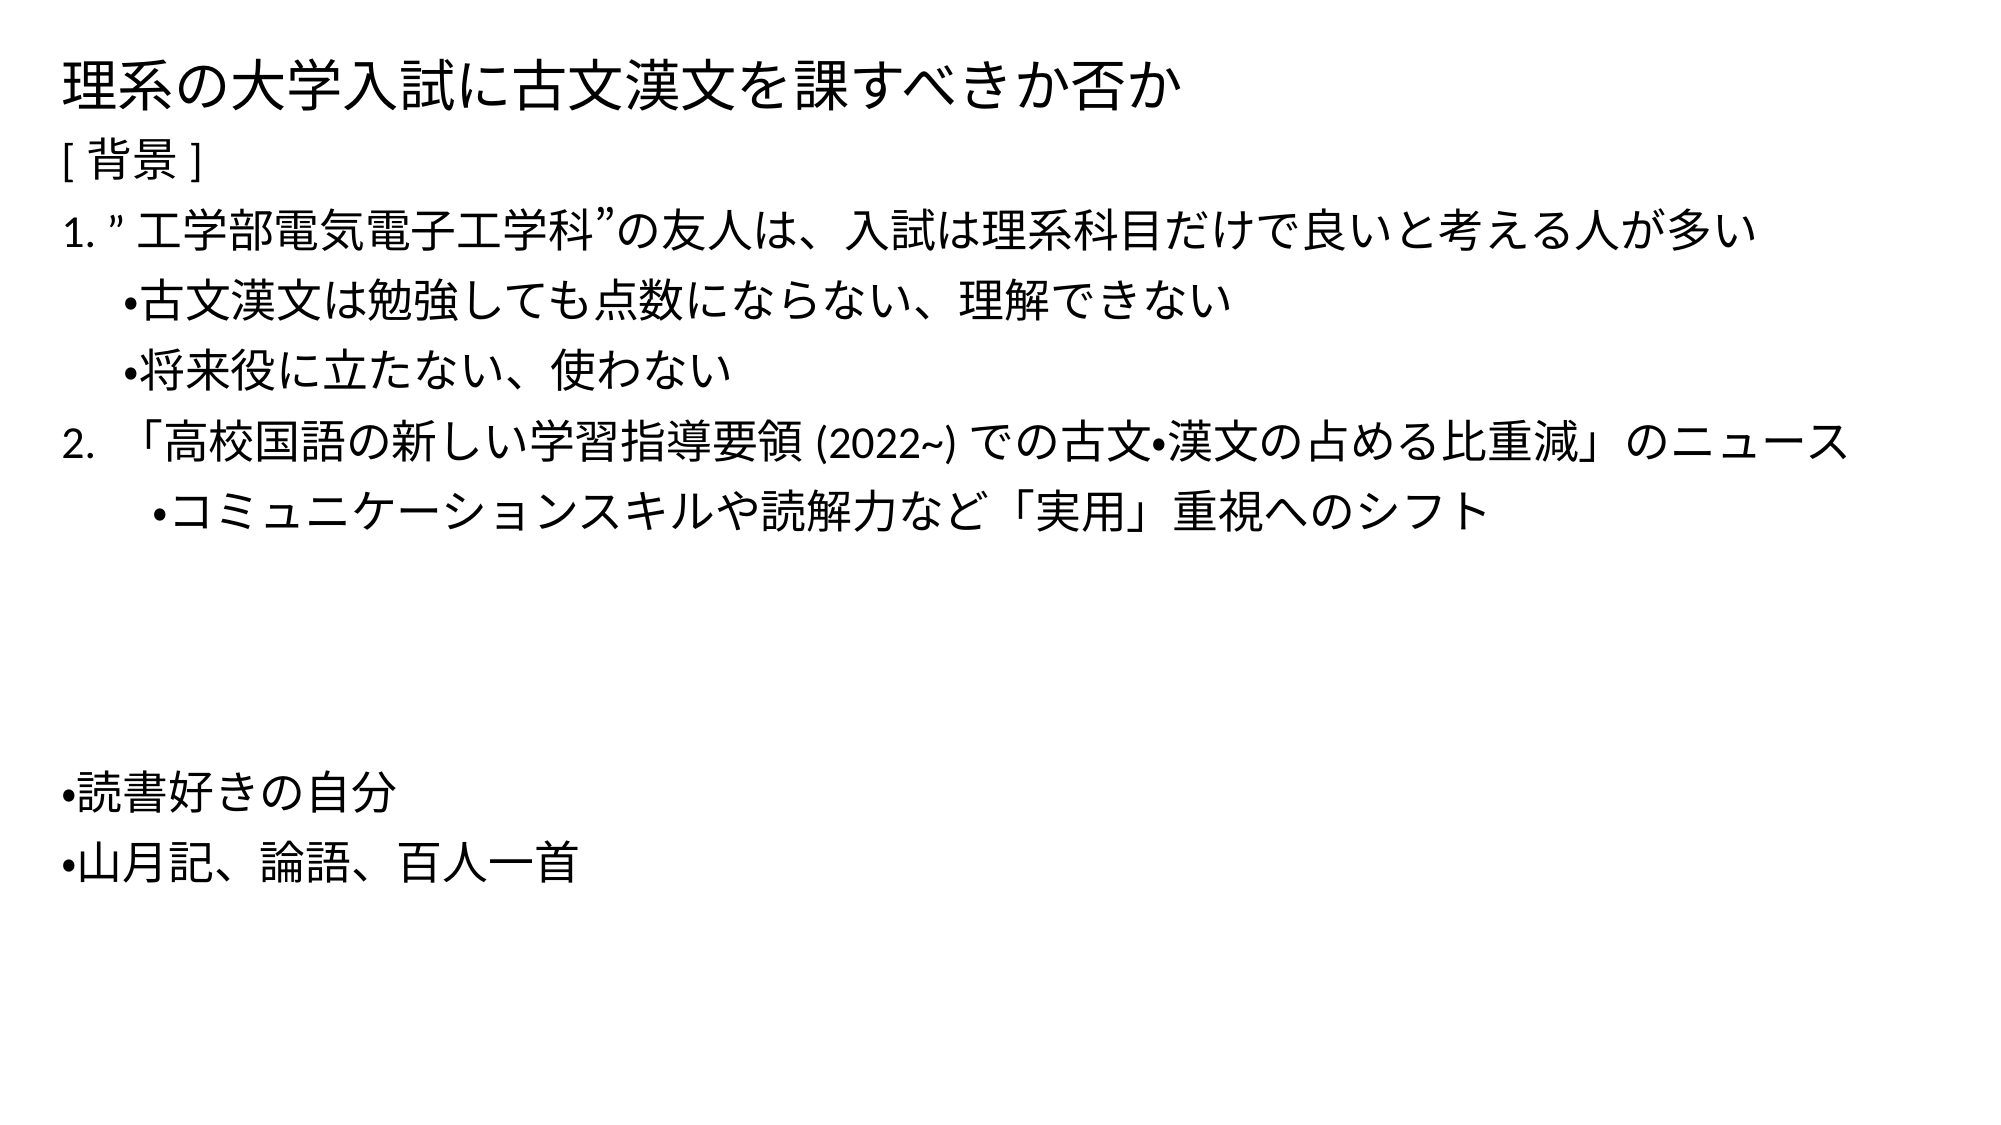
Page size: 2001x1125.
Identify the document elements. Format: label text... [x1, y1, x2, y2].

list [背景] 1. ”工学部電気電子工学科”の友人は、入試は理系科目だけで良いと考える人が多い ・古文漢文は勉強しても点数にならない、理解できない ・将来役に立たない、使わない 2. 「高校国語の新しい学習指導要領(2022~)での古文・漢文の占める比重減」のニュース ・コミュニケーションスキルや読解力など「実用」重視へのシフト ・読書好きの自分 ・山月記、論語、百人一首 [46, 129, 1954, 1109]
title 理系の大学入試に古文漢文を課すべきか否か [46, 47, 1863, 129]
